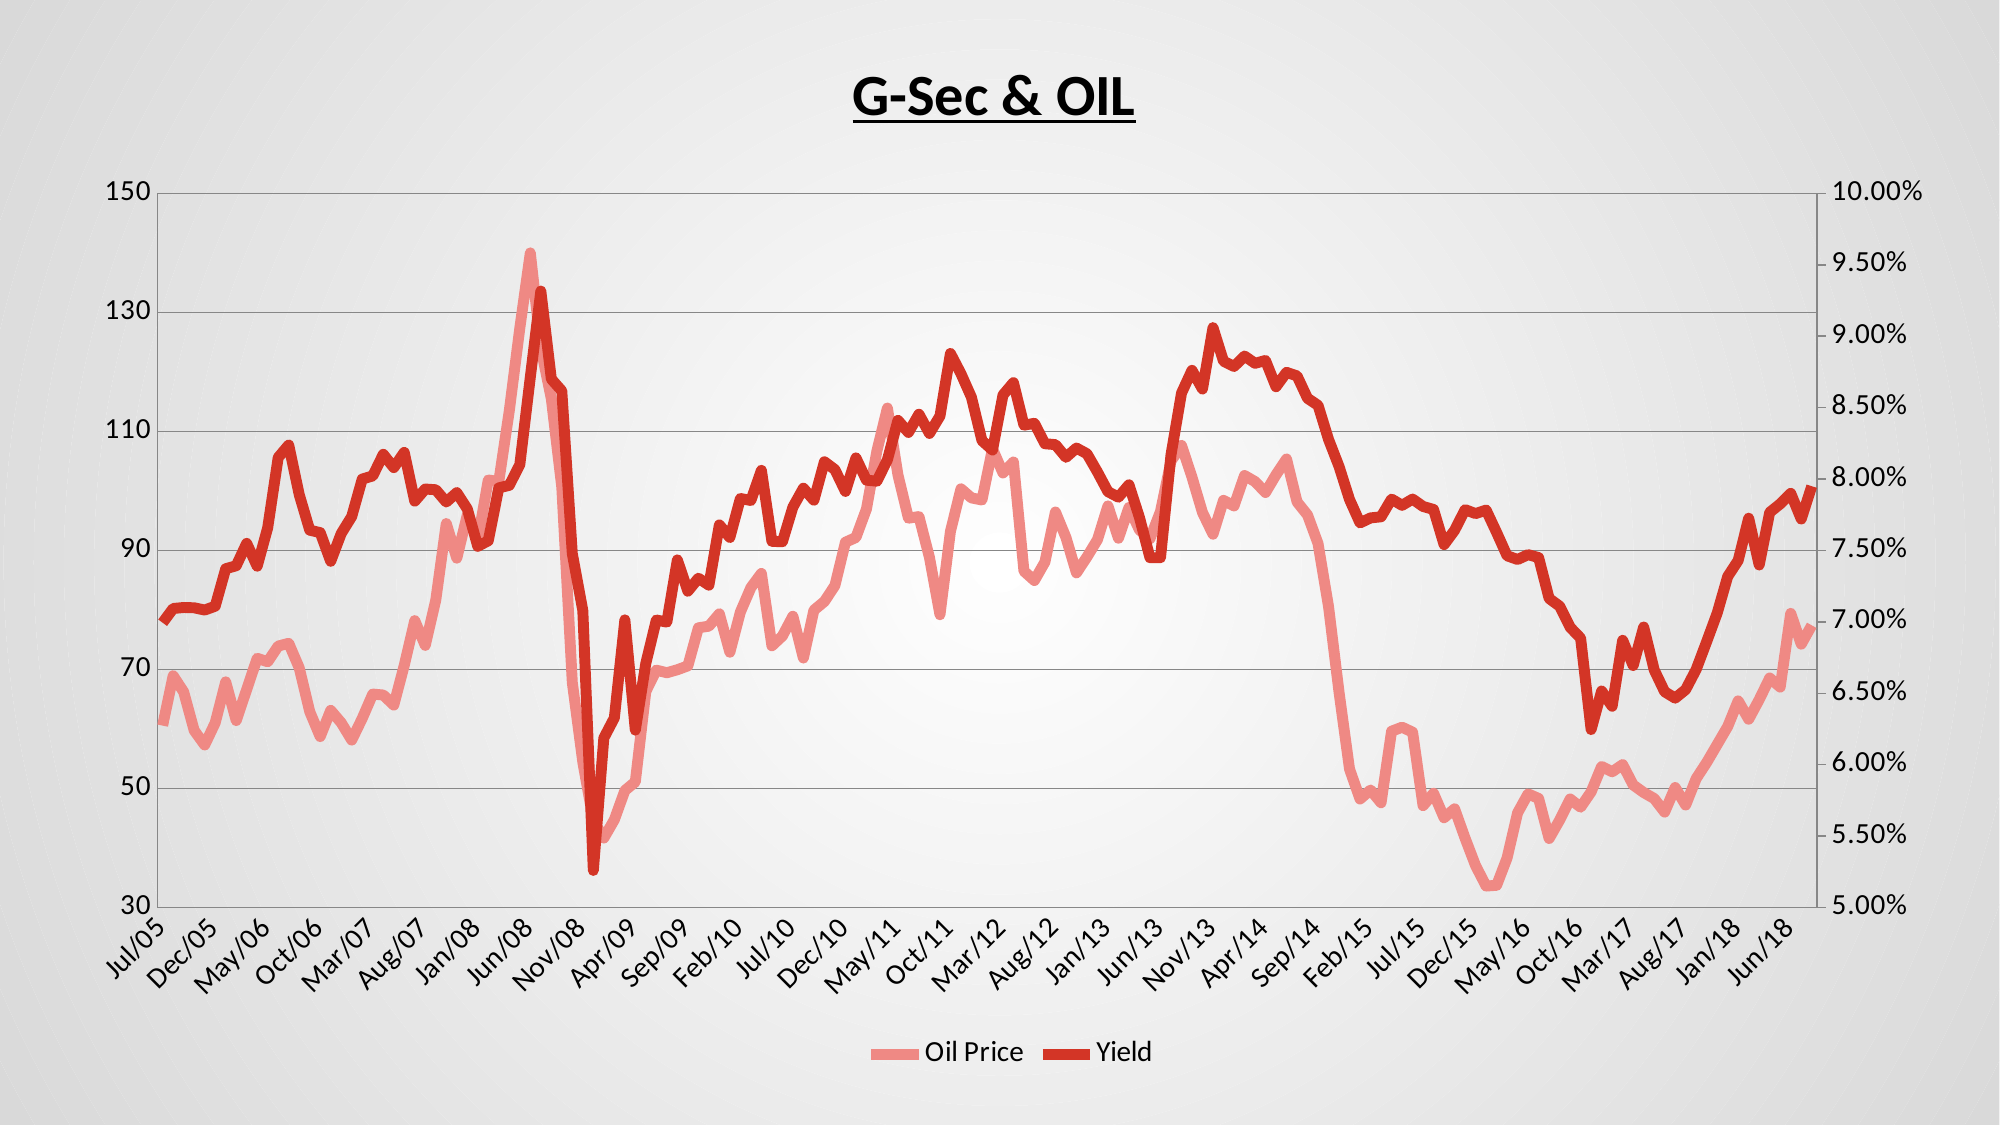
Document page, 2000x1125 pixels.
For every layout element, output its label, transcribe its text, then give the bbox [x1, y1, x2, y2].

chart [61, 162, 1963, 1076]
text_box G-Sec & OIL [837, 50, 1151, 135]
